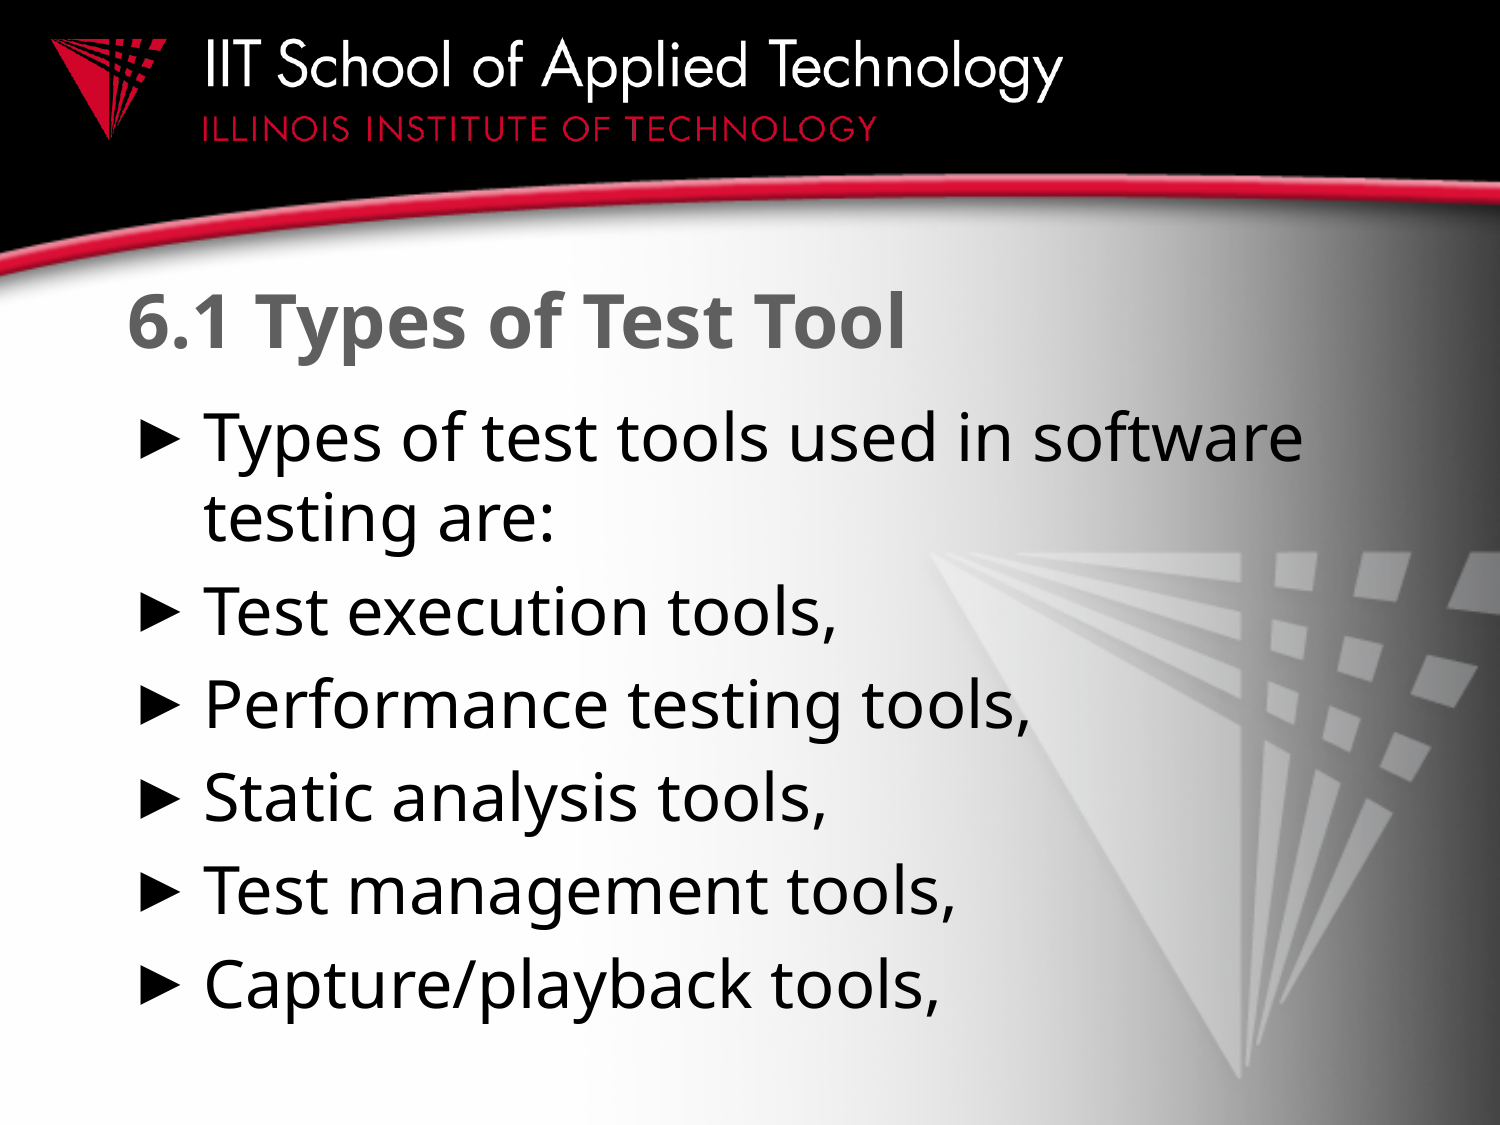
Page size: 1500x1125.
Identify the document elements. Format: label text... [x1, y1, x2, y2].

title 6.1 Types of Test Tool [112, 249, 1388, 387]
list Types of test tools used in software testing are: Test execution tools, Performance testing tools, Static analysis tools, Test management tools, Capture/playback tools, [112, 387, 1388, 1076]
picture [0, 0, 1500, 1125]
